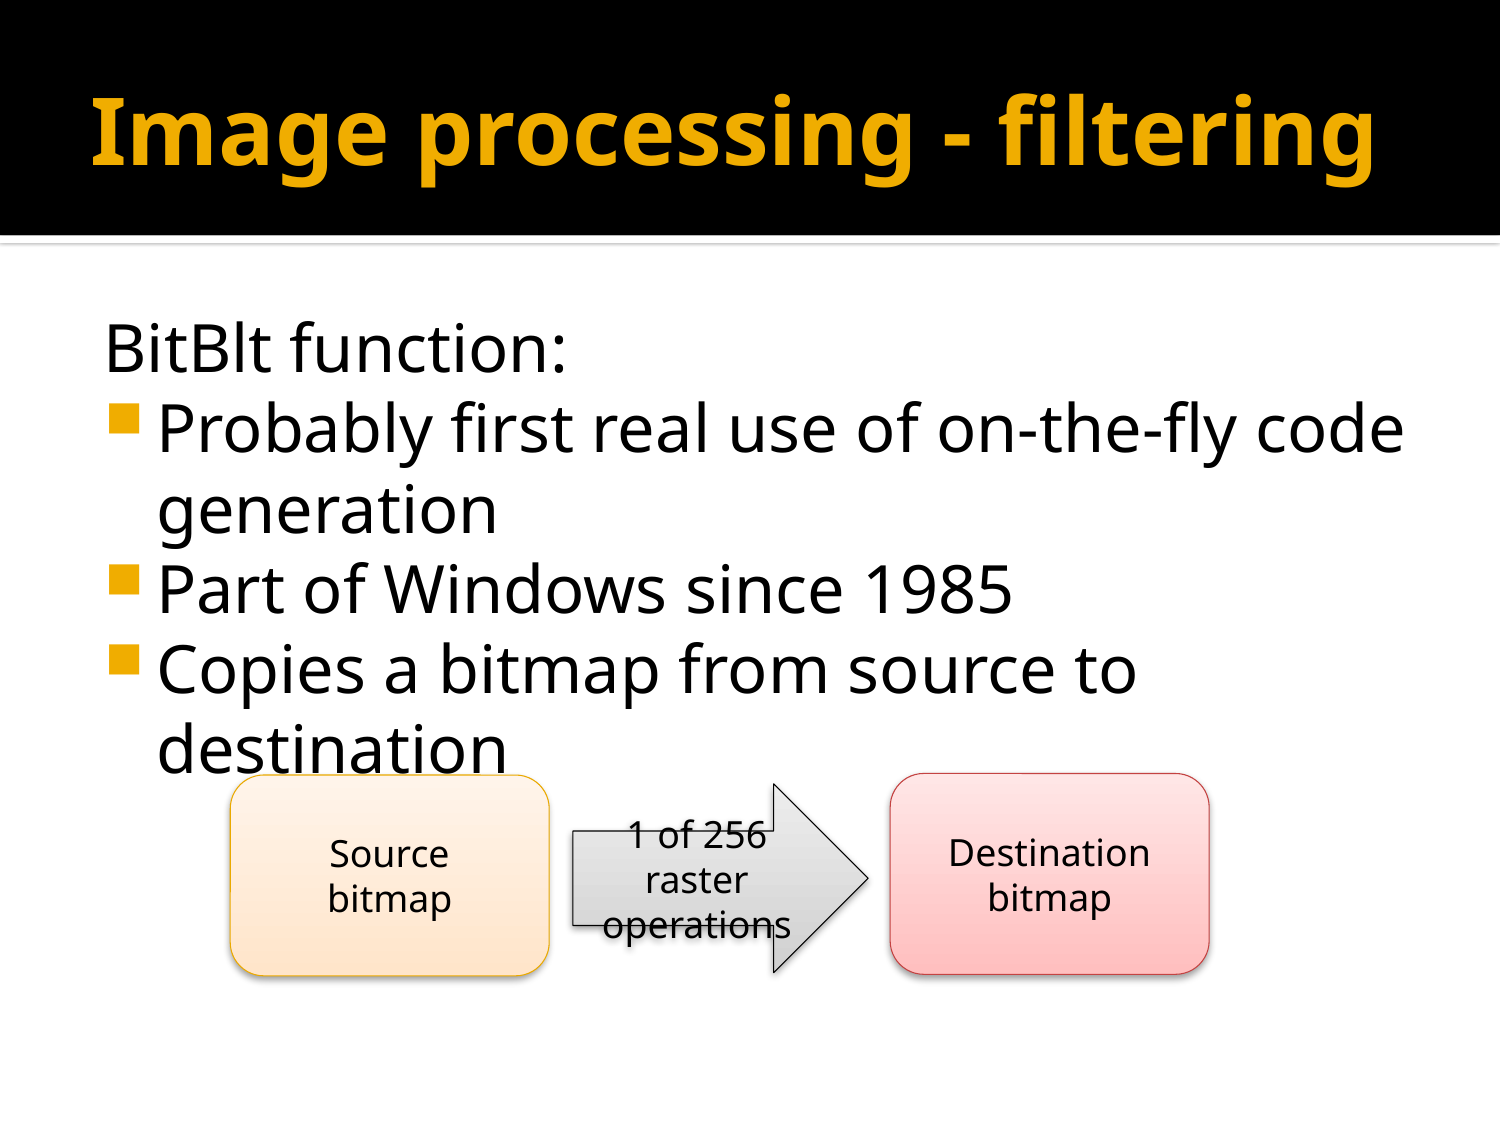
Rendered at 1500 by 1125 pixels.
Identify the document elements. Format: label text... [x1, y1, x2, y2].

title Image processing - filtering [75, 25, 1425, 231]
list BitBlt function: Probably first real use of on-the-fly code generation Part of Windows since 1985 Copies a bitmap from source to destination [75, 291, 1425, 1050]
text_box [230, 773, 1210, 976]
